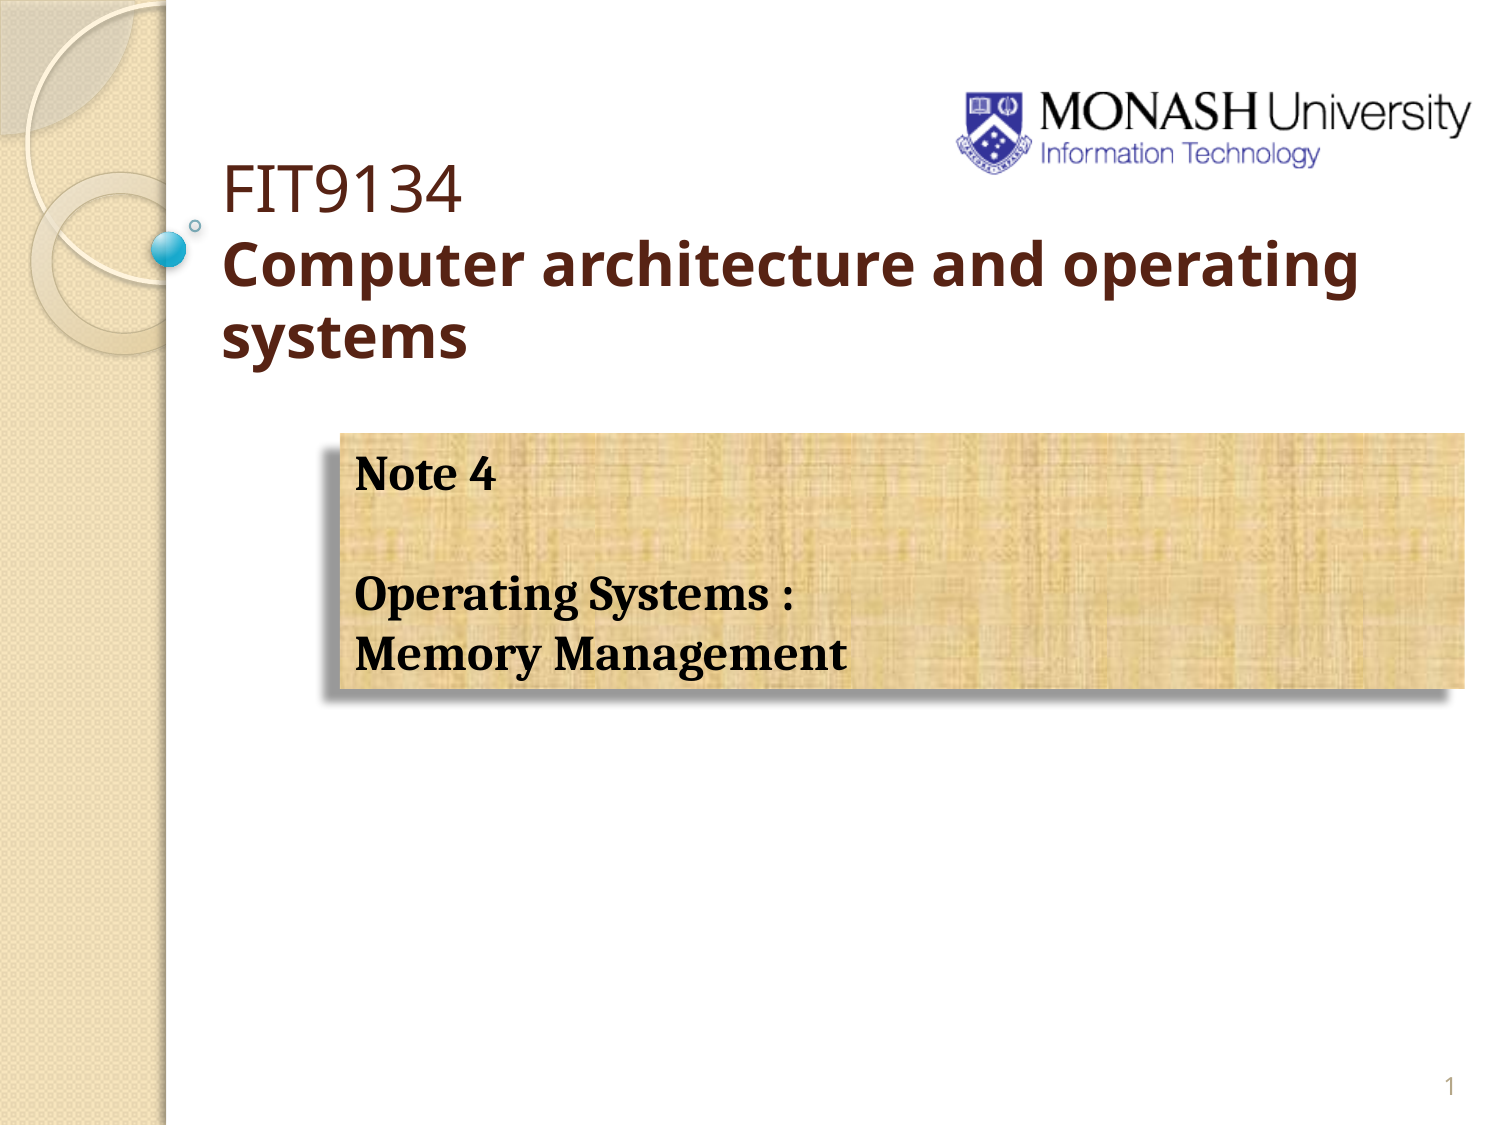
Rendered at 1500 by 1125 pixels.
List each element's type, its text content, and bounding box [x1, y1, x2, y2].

slide_number 1 [1413, 1034, 1488, 1113]
picture [937, 70, 1474, 194]
text_box Note 4 Operating Systems : Memory Management [339, 433, 1465, 689]
text_box FIT9134 Computer architecture and operating systems [206, 137, 1422, 379]
